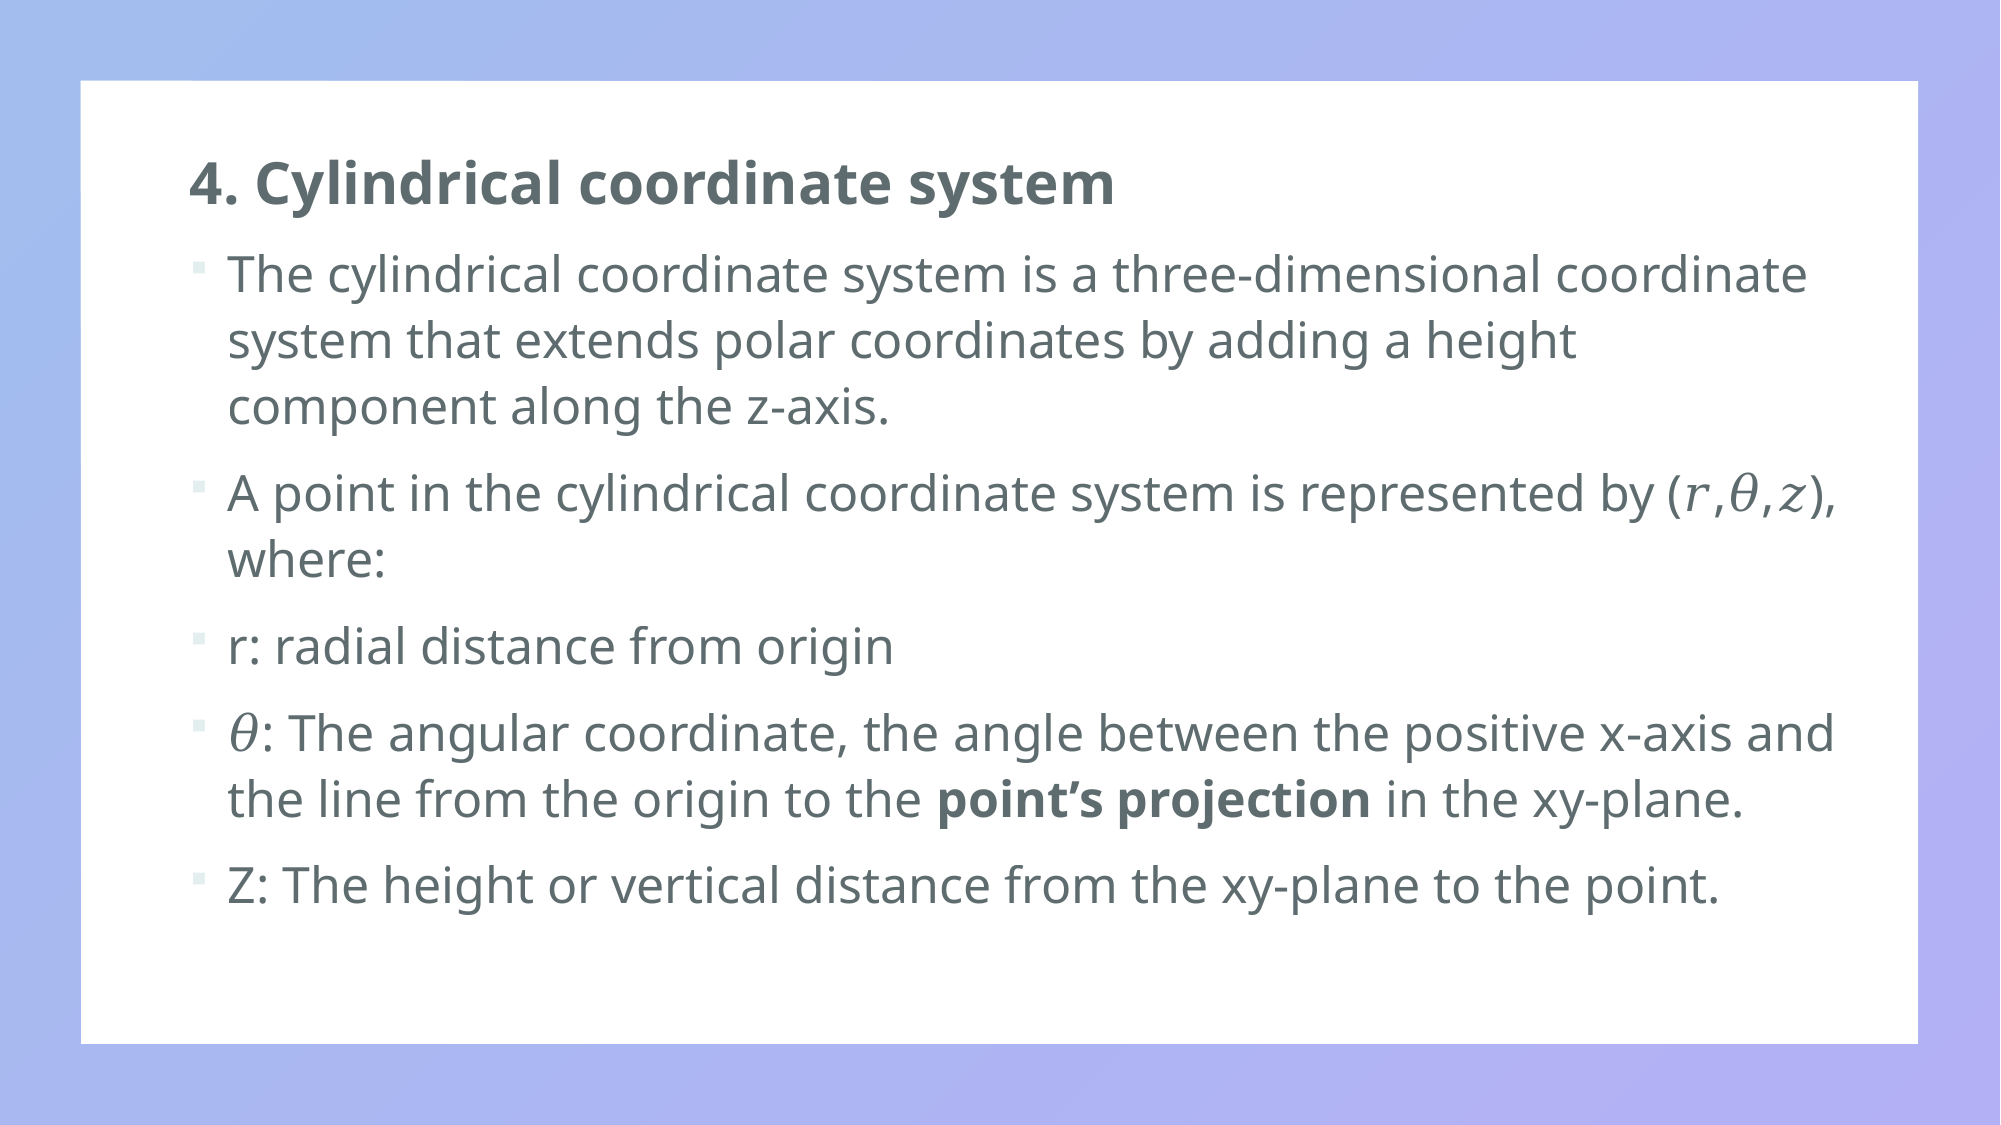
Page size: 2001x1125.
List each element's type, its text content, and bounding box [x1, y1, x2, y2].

list 4. Cylindrical coordinate system The cylindrical coordinate system is a three-dimensional coordinate system that extends polar coordinates by adding a height component along the z-axis. A point in the cylindrical coordinate system is represented by (𝑟,𝜃,𝑧), where: r: radial distance from origin 𝜃: The angular coordinate, the angle between the positive x-axis and the line from the origin to the point’s projection in the xy-plane. Z: The height or vertical distance from the xy-plane to the point. [137, 131, 1863, 963]
